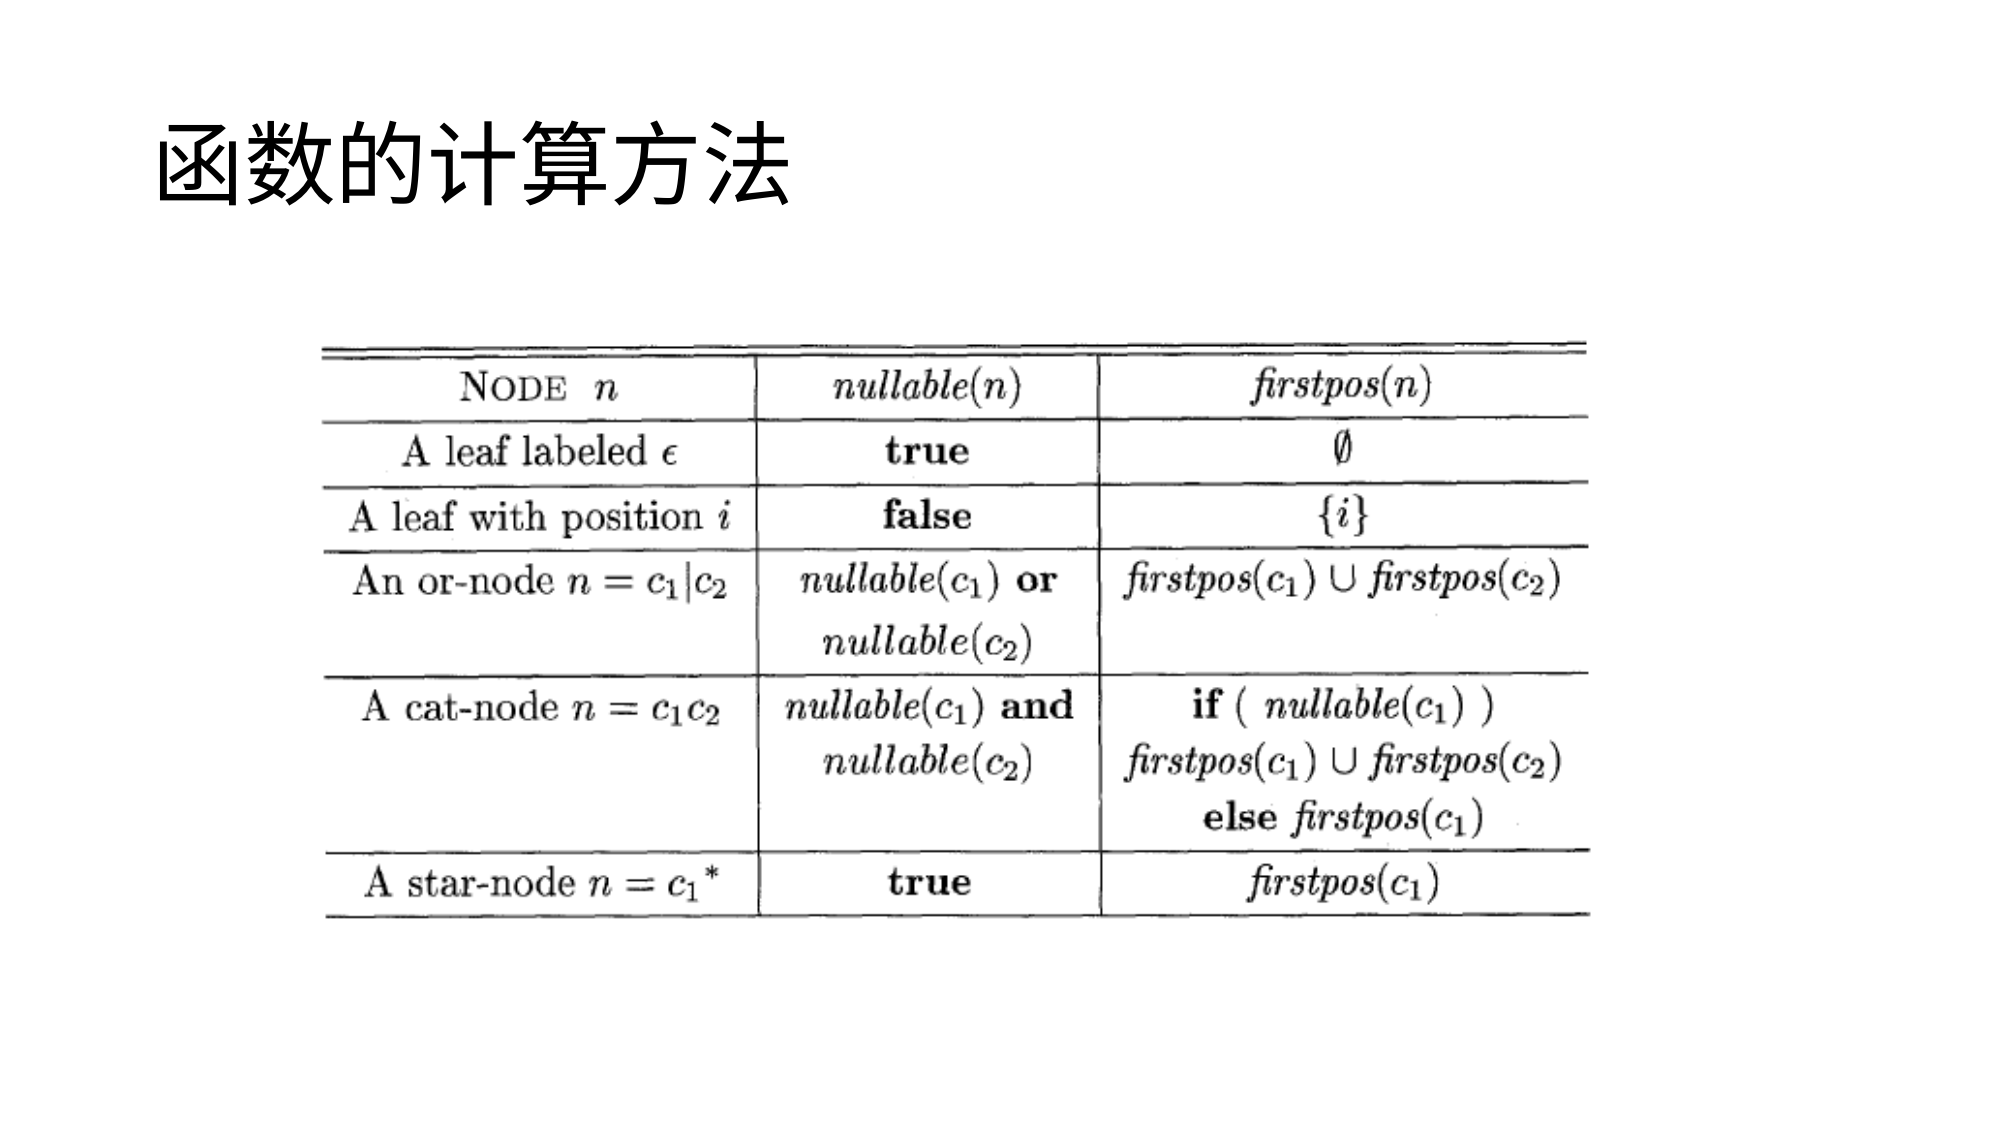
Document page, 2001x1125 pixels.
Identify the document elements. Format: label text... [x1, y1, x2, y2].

title 函数的计算方法 [137, 59, 1863, 278]
picture [301, 314, 1616, 936]
